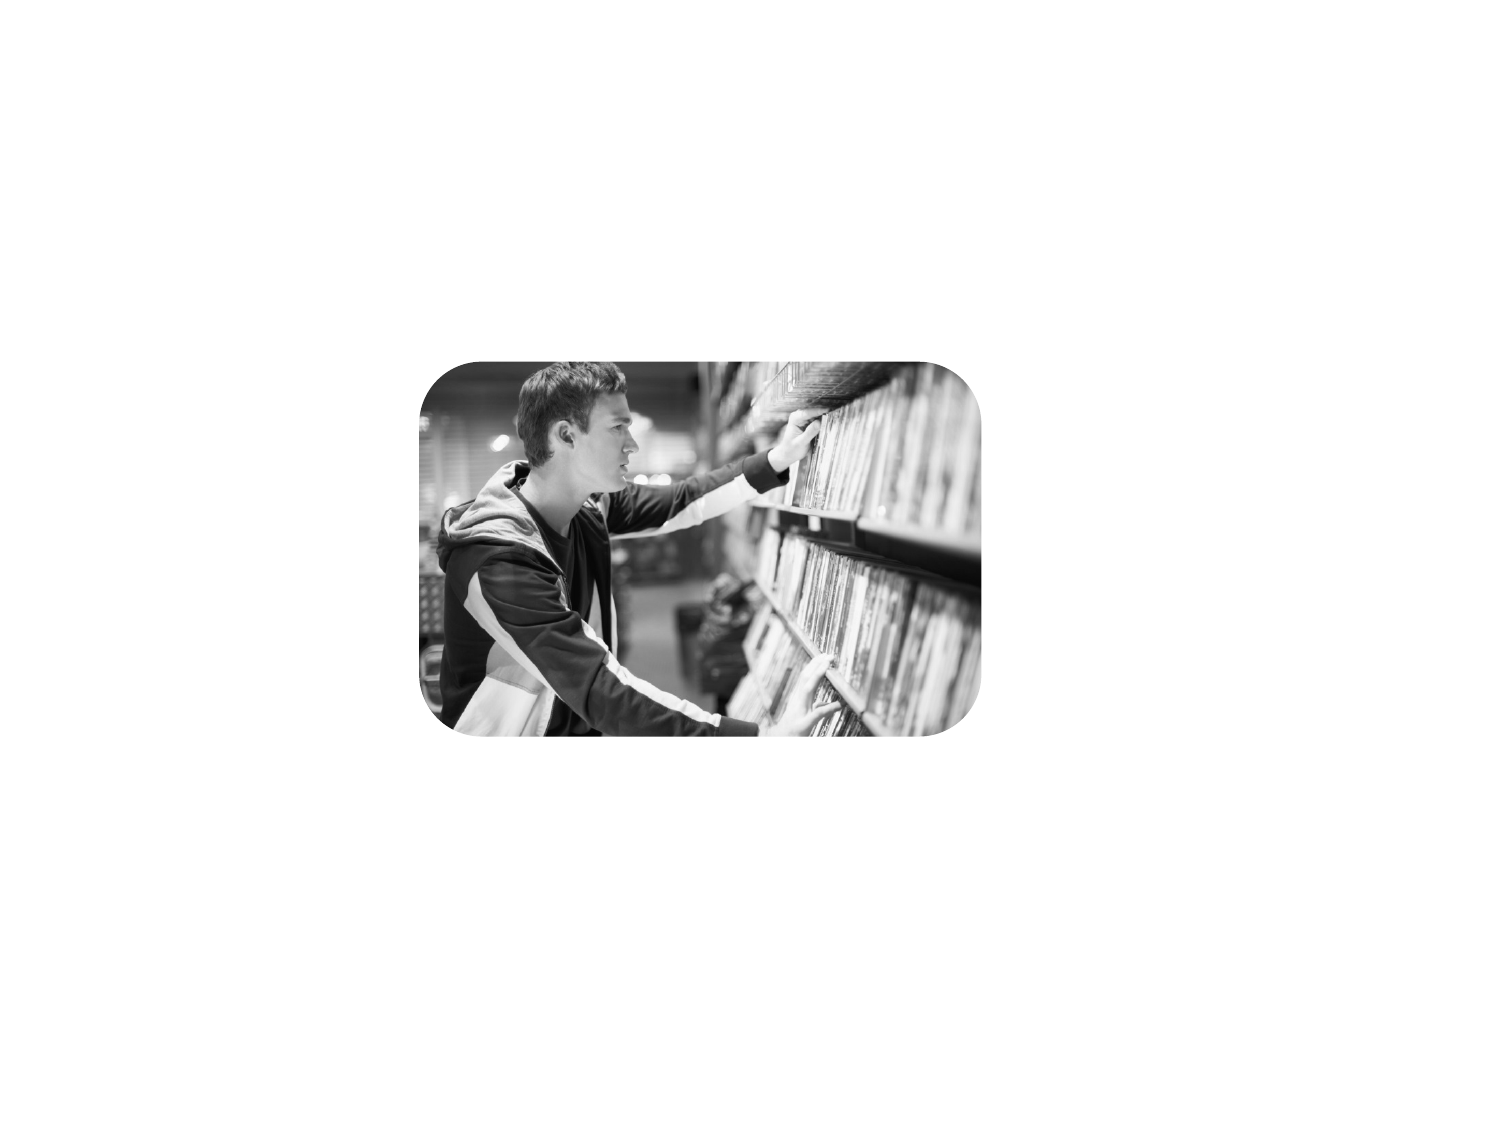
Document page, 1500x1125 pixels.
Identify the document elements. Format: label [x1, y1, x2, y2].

picture [418, 361, 982, 737]
